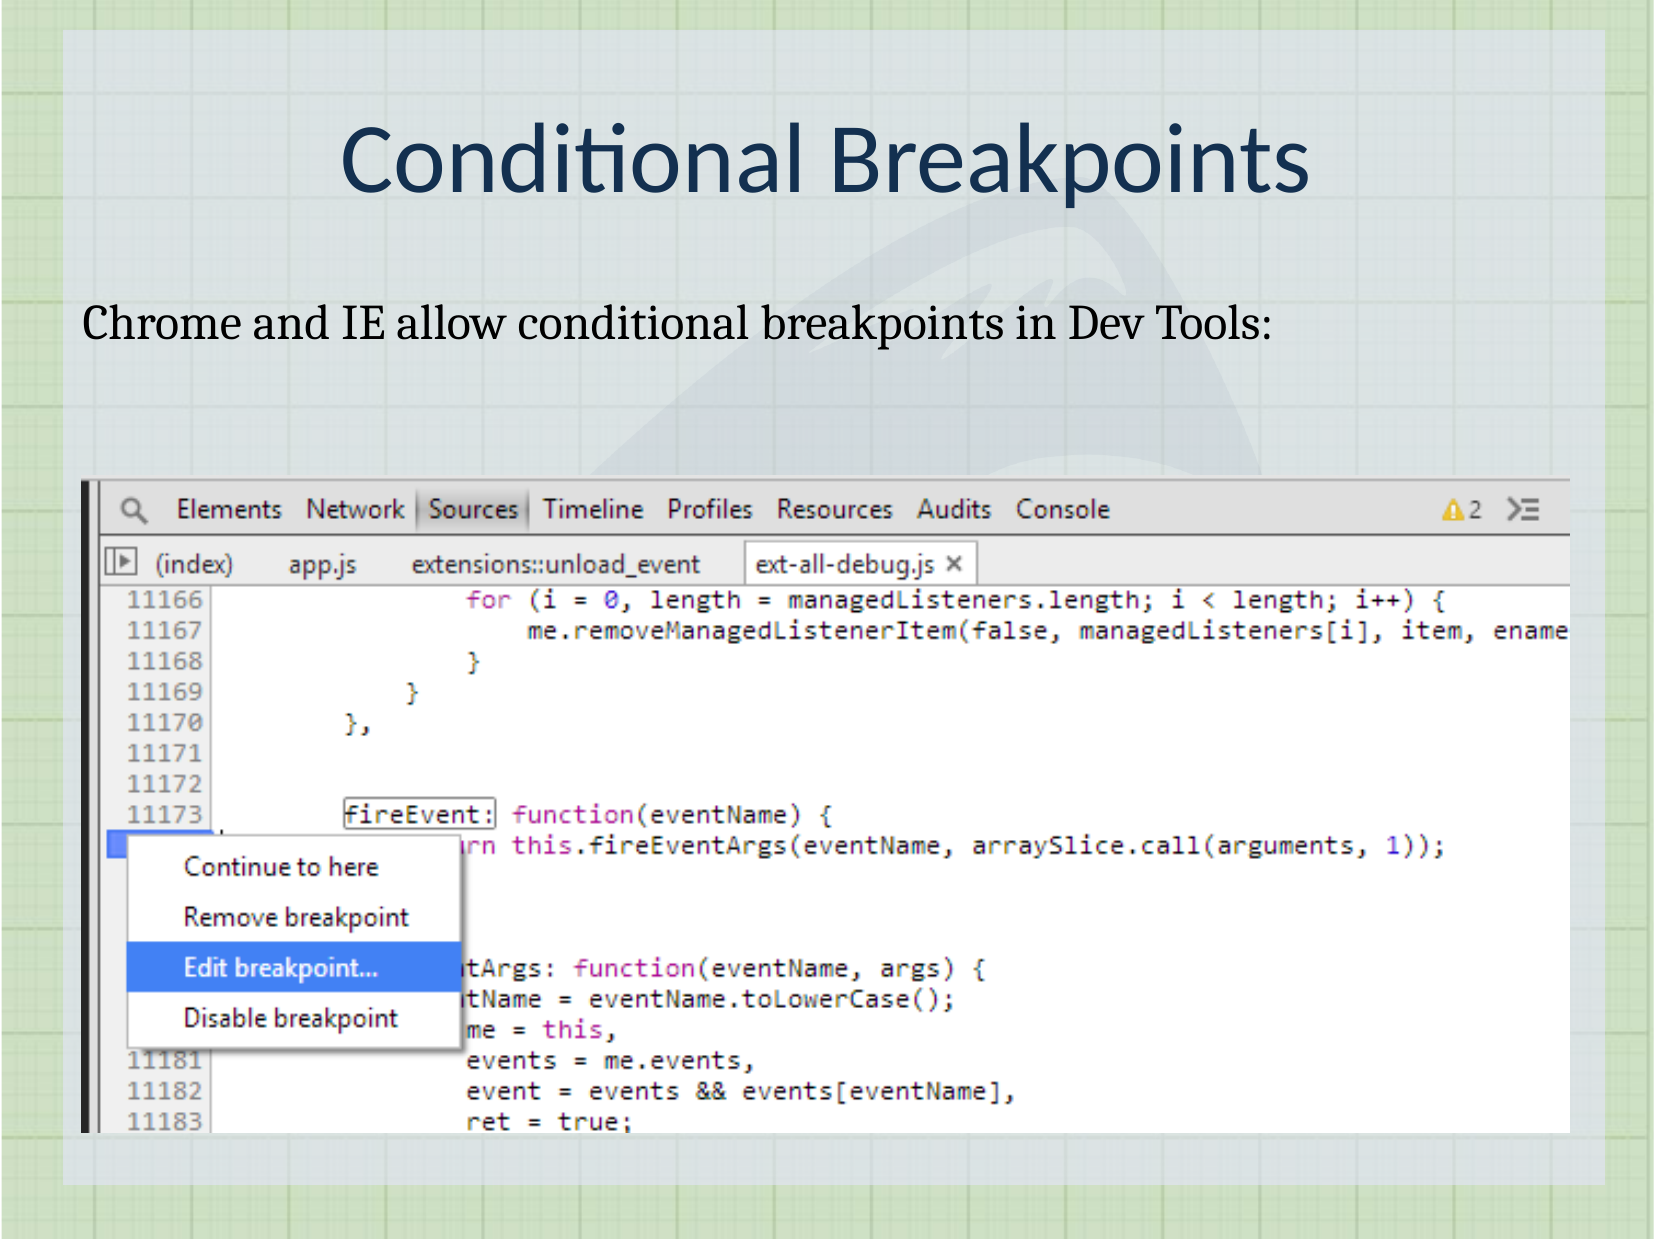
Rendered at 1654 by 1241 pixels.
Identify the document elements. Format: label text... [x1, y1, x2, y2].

picture [0, 0, 1654, 1241]
text_box Conditional Breakpoints [82, 49, 1571, 257]
text_box [61, 788, 1589, 1168]
text_box Chrome and IE allow conditional breakpoints in Dev Tools: [82, 290, 1589, 788]
